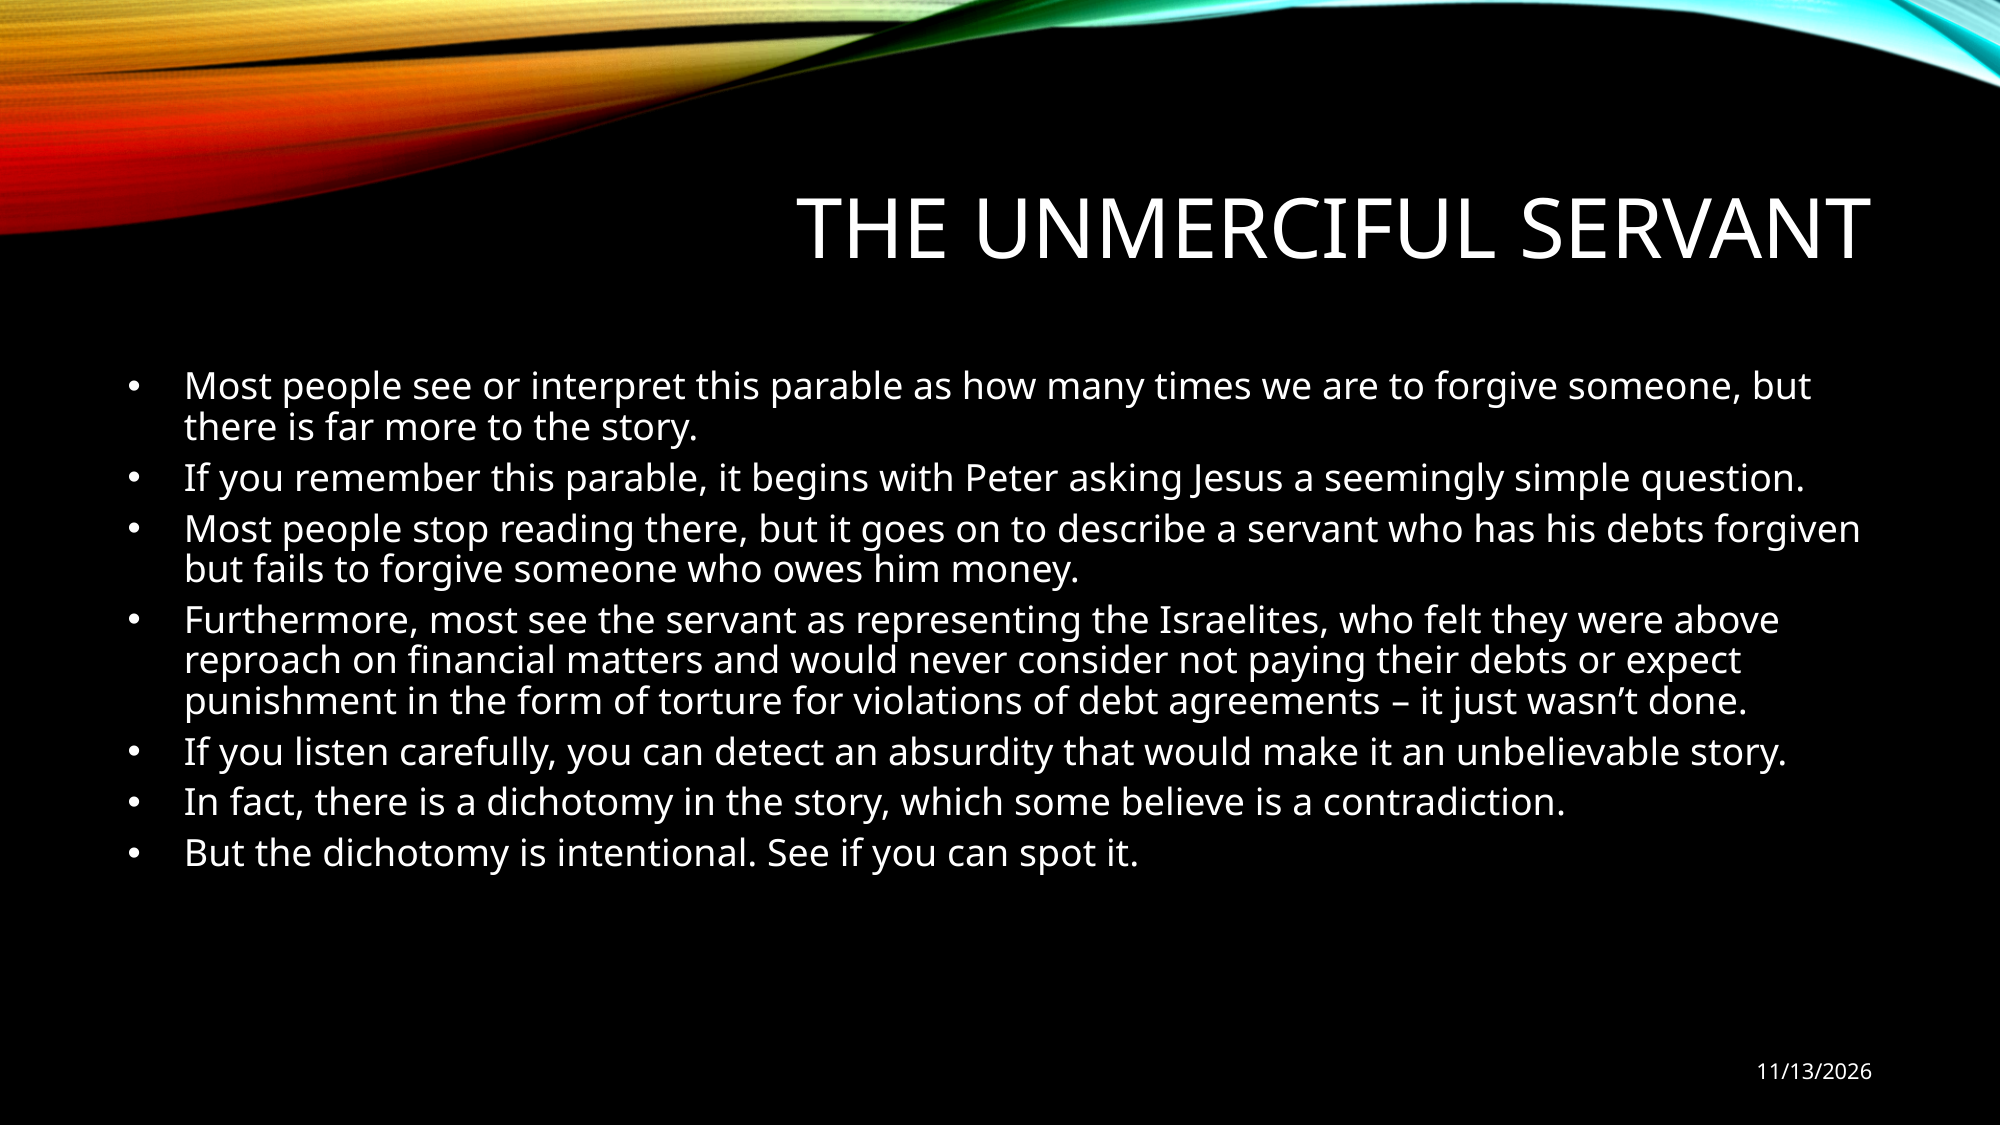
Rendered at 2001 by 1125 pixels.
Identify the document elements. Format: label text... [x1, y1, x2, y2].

title The Unmerciful Servant [474, 125, 1888, 338]
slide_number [1410, 1042, 1888, 1103]
picture [0, 0, 2000, 237]
list Most people see or interpret this parable as how many times we are to forgive someone, but there is far more to the story. If you remember this parable, it begins with Peter asking Jesus a seemingly simple question. Most people stop reading there, but it goes on to describe a servant who has his debts forgiven but fails to forgive someone who owes him money. Furthermore, most see the servant as representing the Israelites, who felt they were above reproach on financial matters and would never consider not paying their debts or expect punishment in the form of torture for violations of debt agreements – it just wasn’t done. If you listen carefully, you can detect an absurdity that would make it an unbelievable story. In fact, there is a dichotomy in the story, which some believe is a contradiction. But the dichotomy is intentional. See if you can spot it. [112, 360, 1888, 1021]
